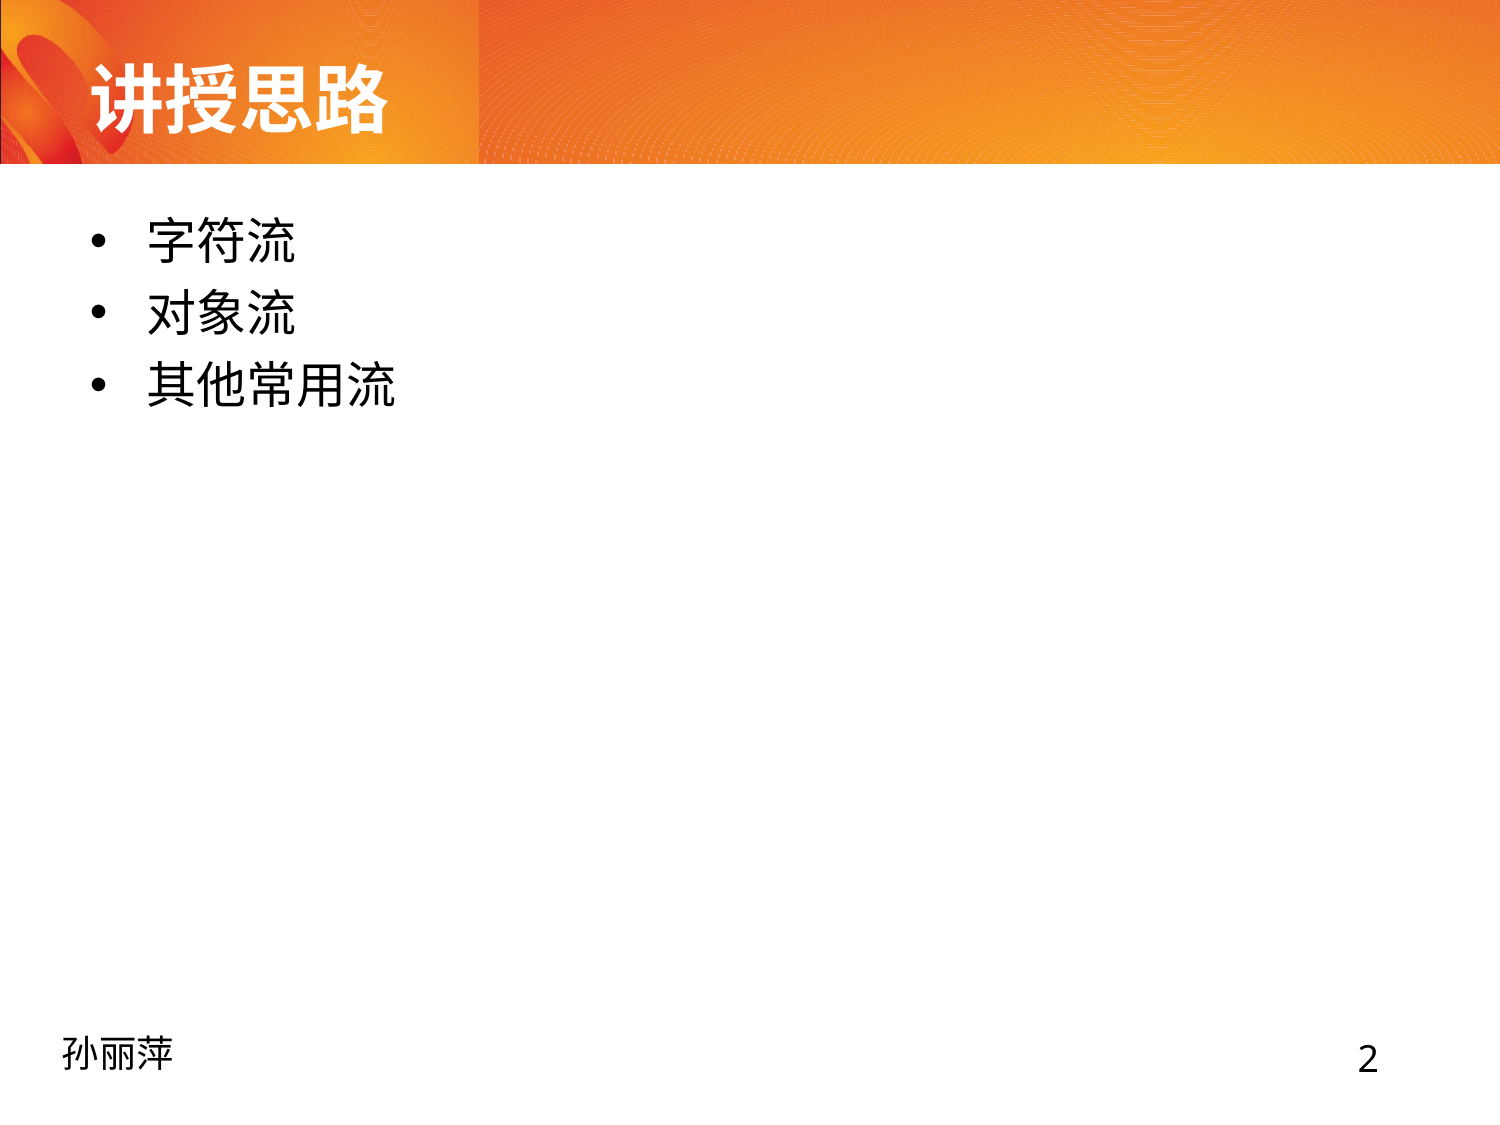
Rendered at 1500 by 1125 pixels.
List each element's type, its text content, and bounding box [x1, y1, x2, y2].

list 字符流 对象流 其他常用流 [75, 190, 1425, 1005]
picture [0, 0, 1500, 164]
title 讲授思路 [75, 45, 1425, 167]
